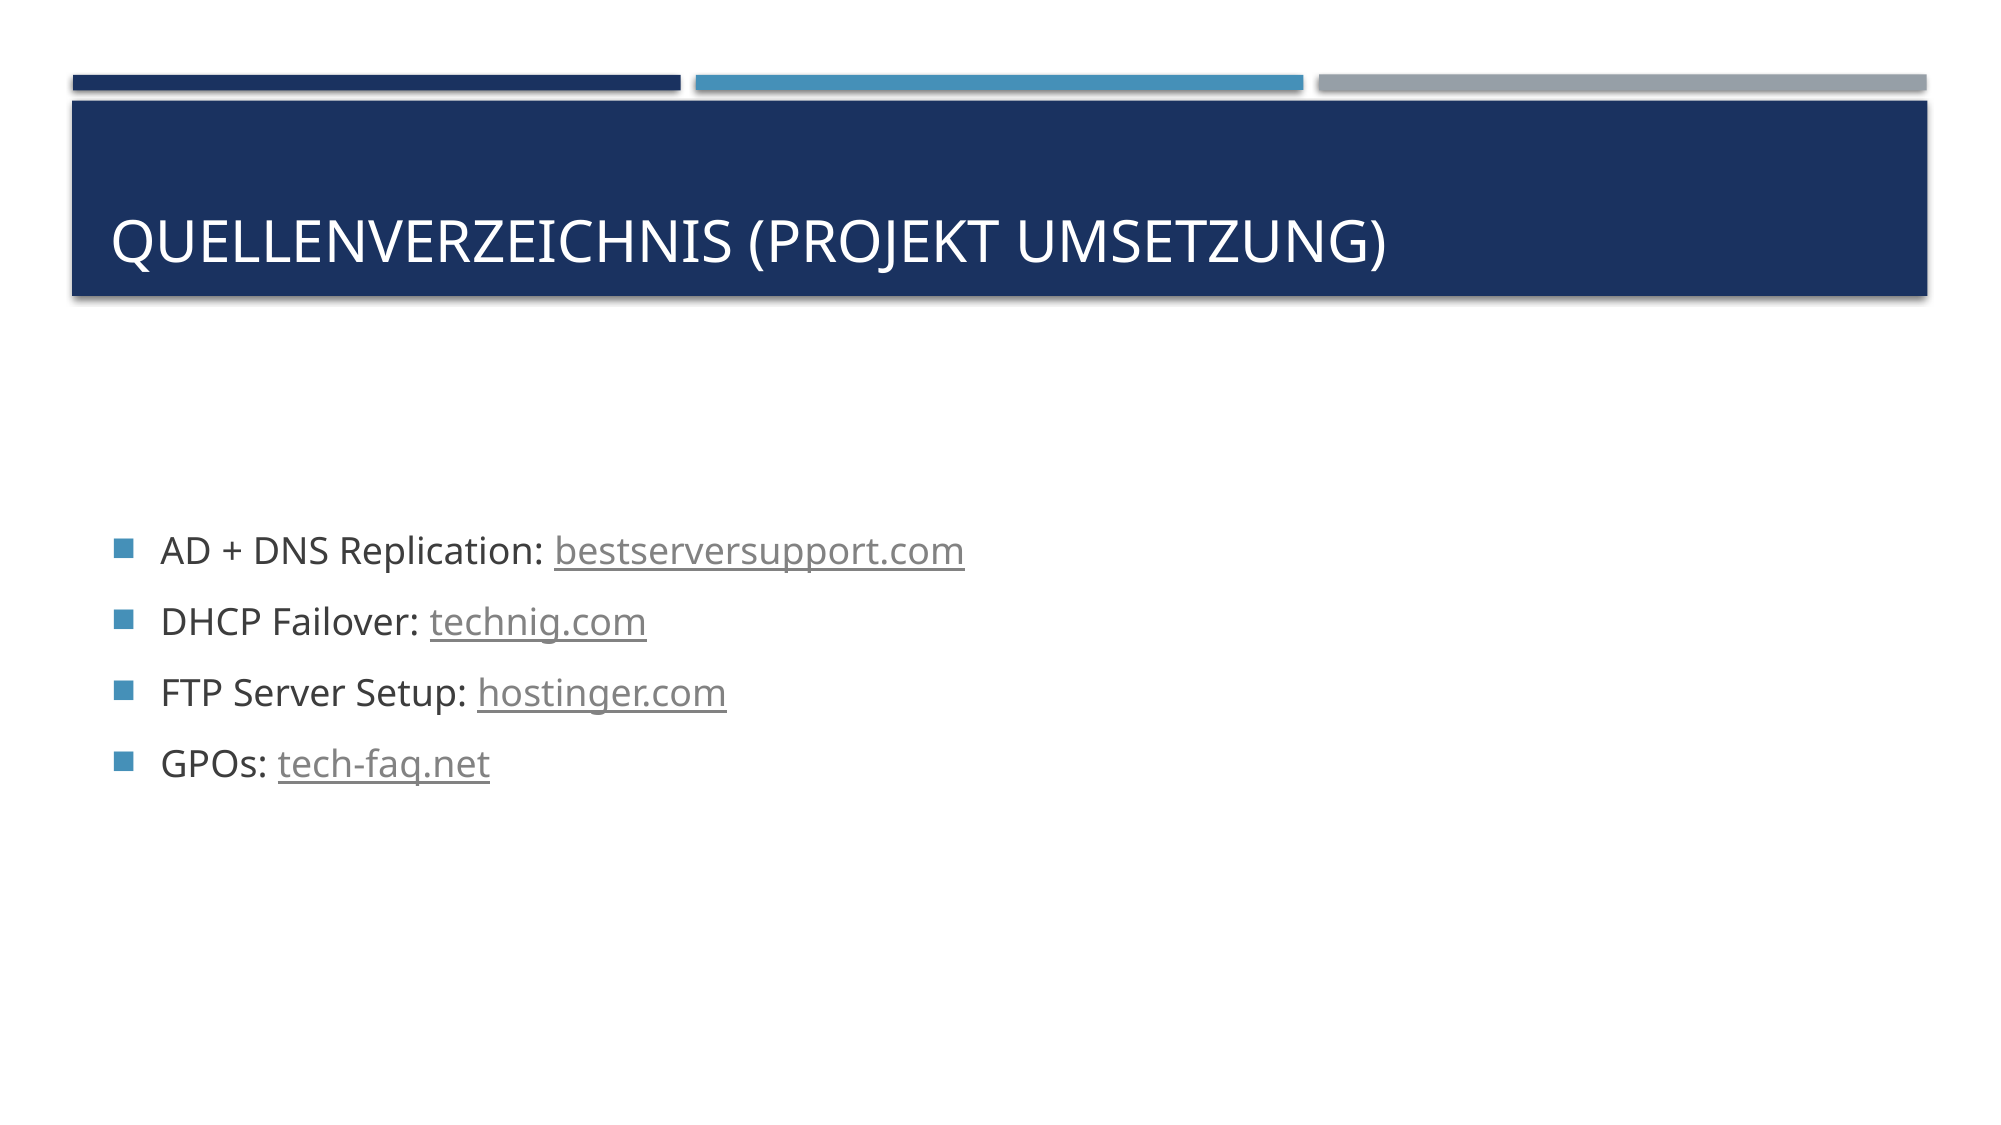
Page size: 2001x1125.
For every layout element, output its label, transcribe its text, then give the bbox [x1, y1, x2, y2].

list AD + DNS Replication: bestserversupport.com DHCP Failover: technig.com FTP Server Setup: hostinger.com GPOs: tech-faq.net [95, 357, 1905, 962]
title Quellenverzeichnis (Projekt Umsetzung) [95, 115, 1905, 282]
